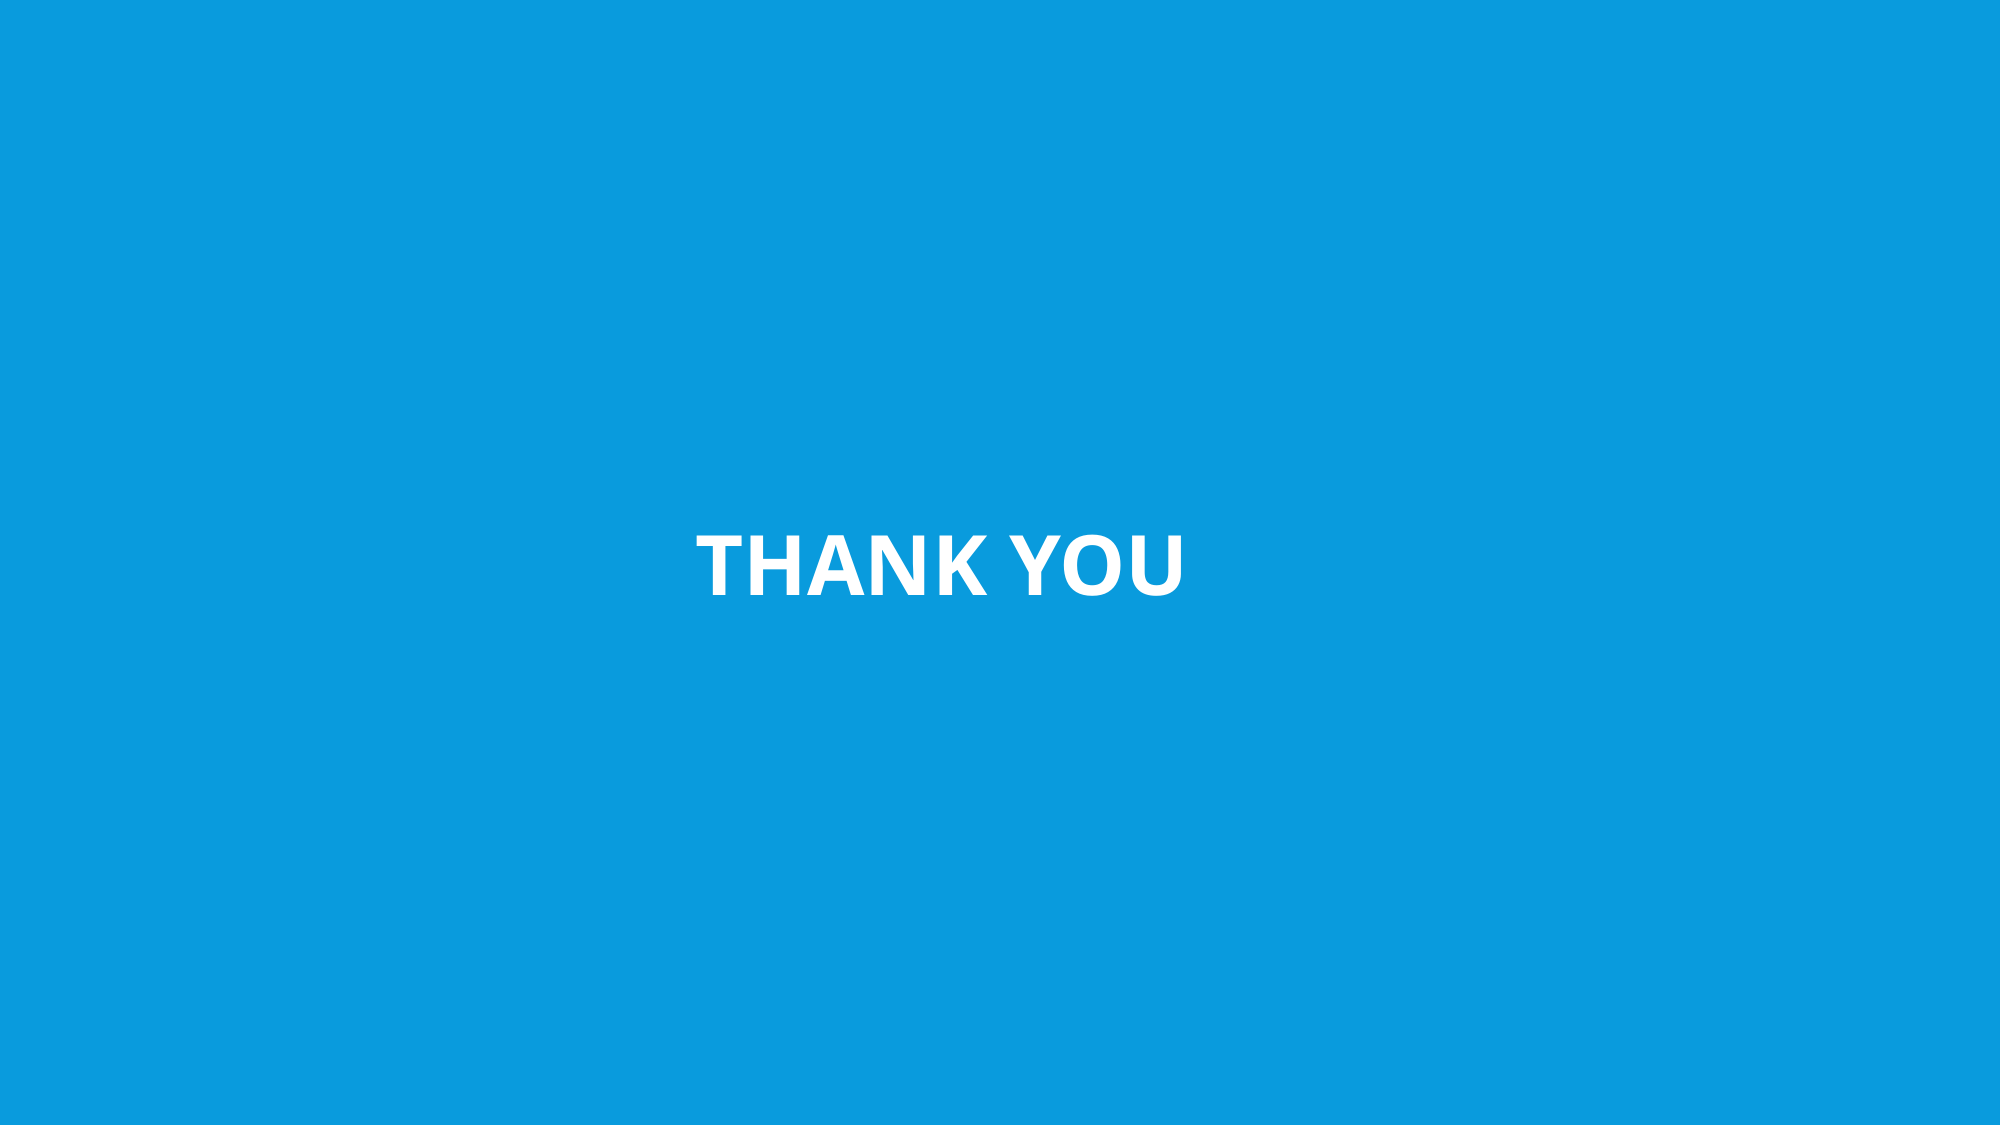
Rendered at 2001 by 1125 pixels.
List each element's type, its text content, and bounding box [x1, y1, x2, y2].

text_box THANK YOU [680, 504, 1696, 620]
